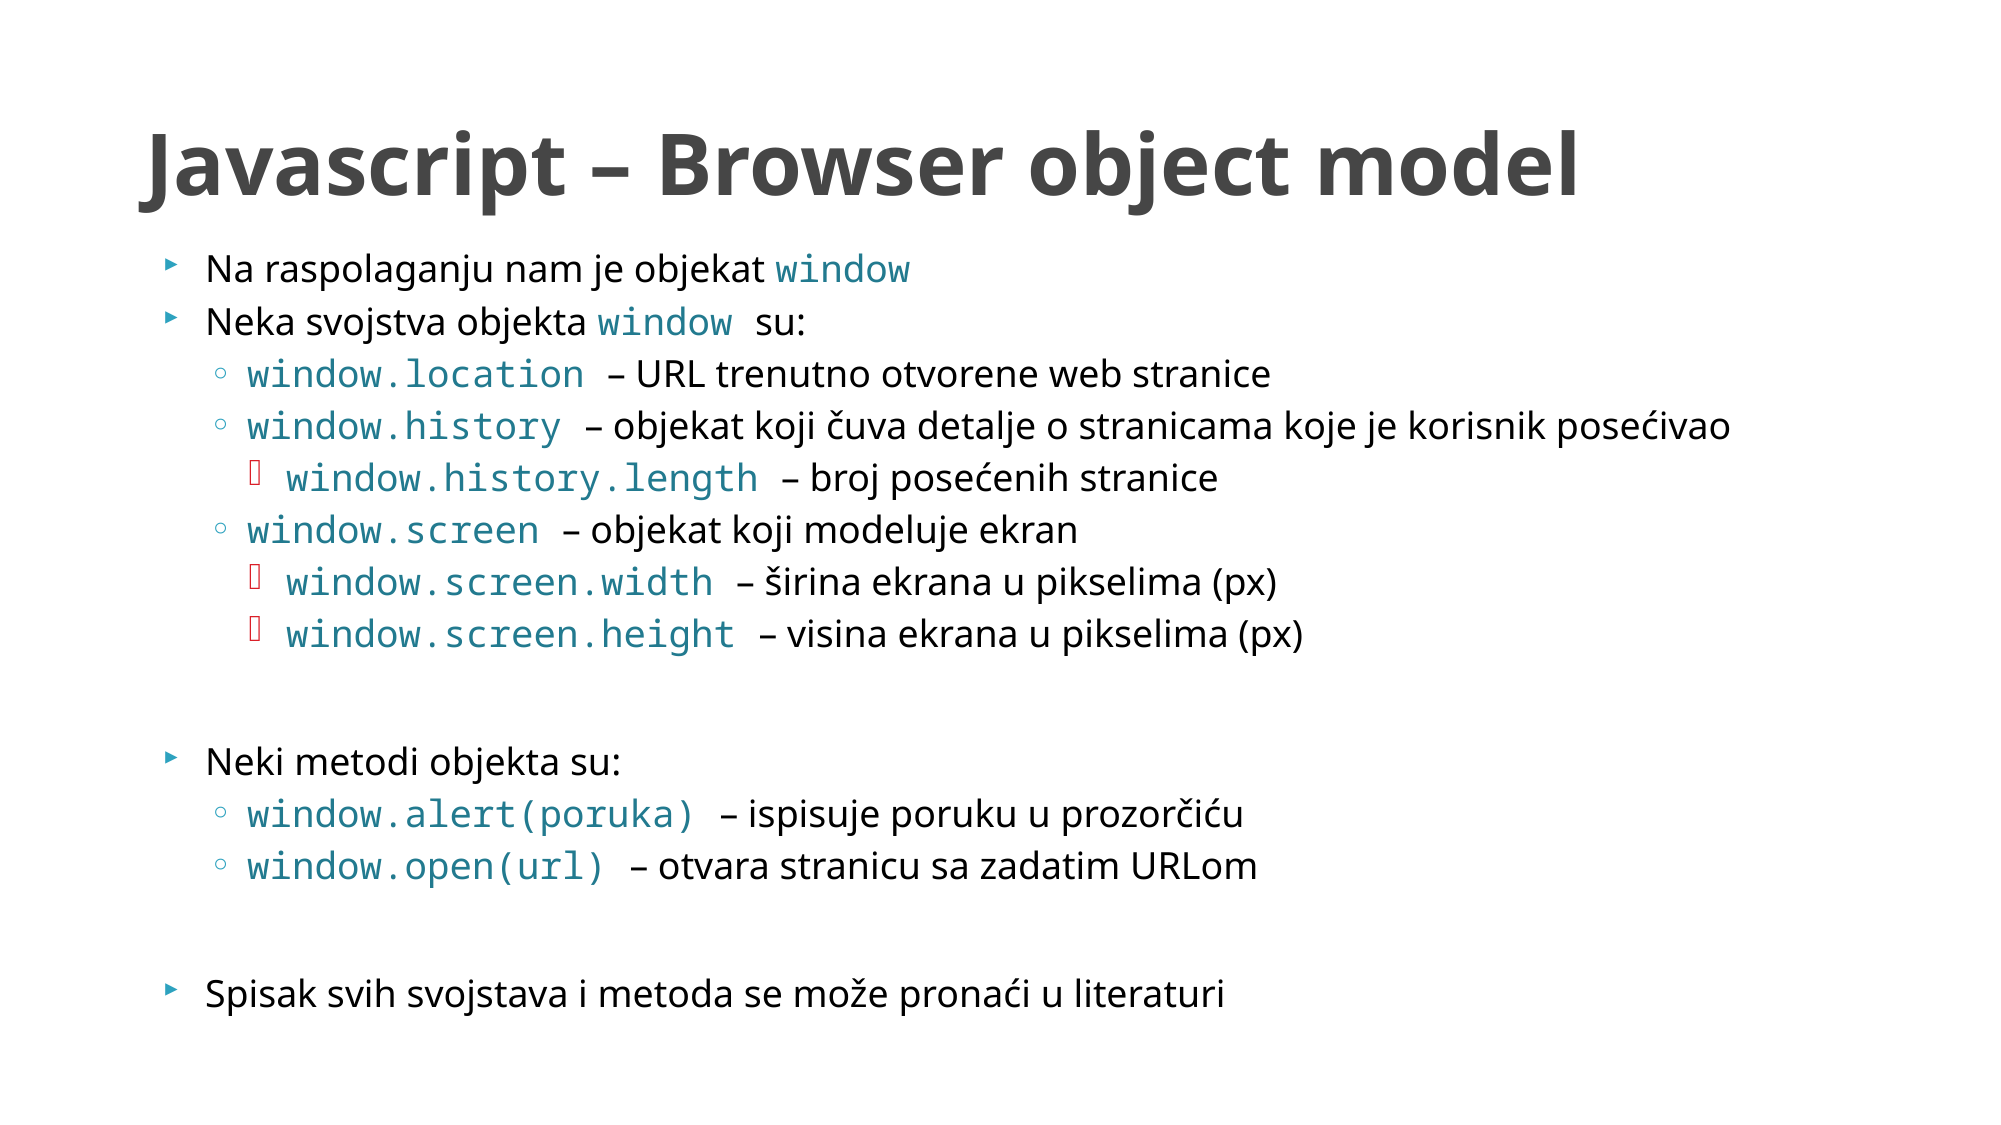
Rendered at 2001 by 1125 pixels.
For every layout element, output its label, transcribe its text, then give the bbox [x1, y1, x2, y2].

list Na raspolaganju nam je objekat window Neka svojstva objekta window su: window.location – URL trenutno otvorene web stranice window.history – objekat koji čuva detalje o stranicama koje je korisnik posećivao window.history.length – broj posećenih stranice window.screen – objekat koji modeluje ekran window.screen.width – širina ekrana u pikselima (px) window.screen.height – visina ekrana u pikselima (px) Neki metodi objekta su: window.alert(poruka) – ispisuje poruku u prozorčiću window.open(url) – otvara stranicu sa zadatim URLom Spisak svih svojstava i metoda se može pronaći u literaturi [130, 270, 1842, 976]
title Javascript – Browser object model [130, 52, 1842, 270]
